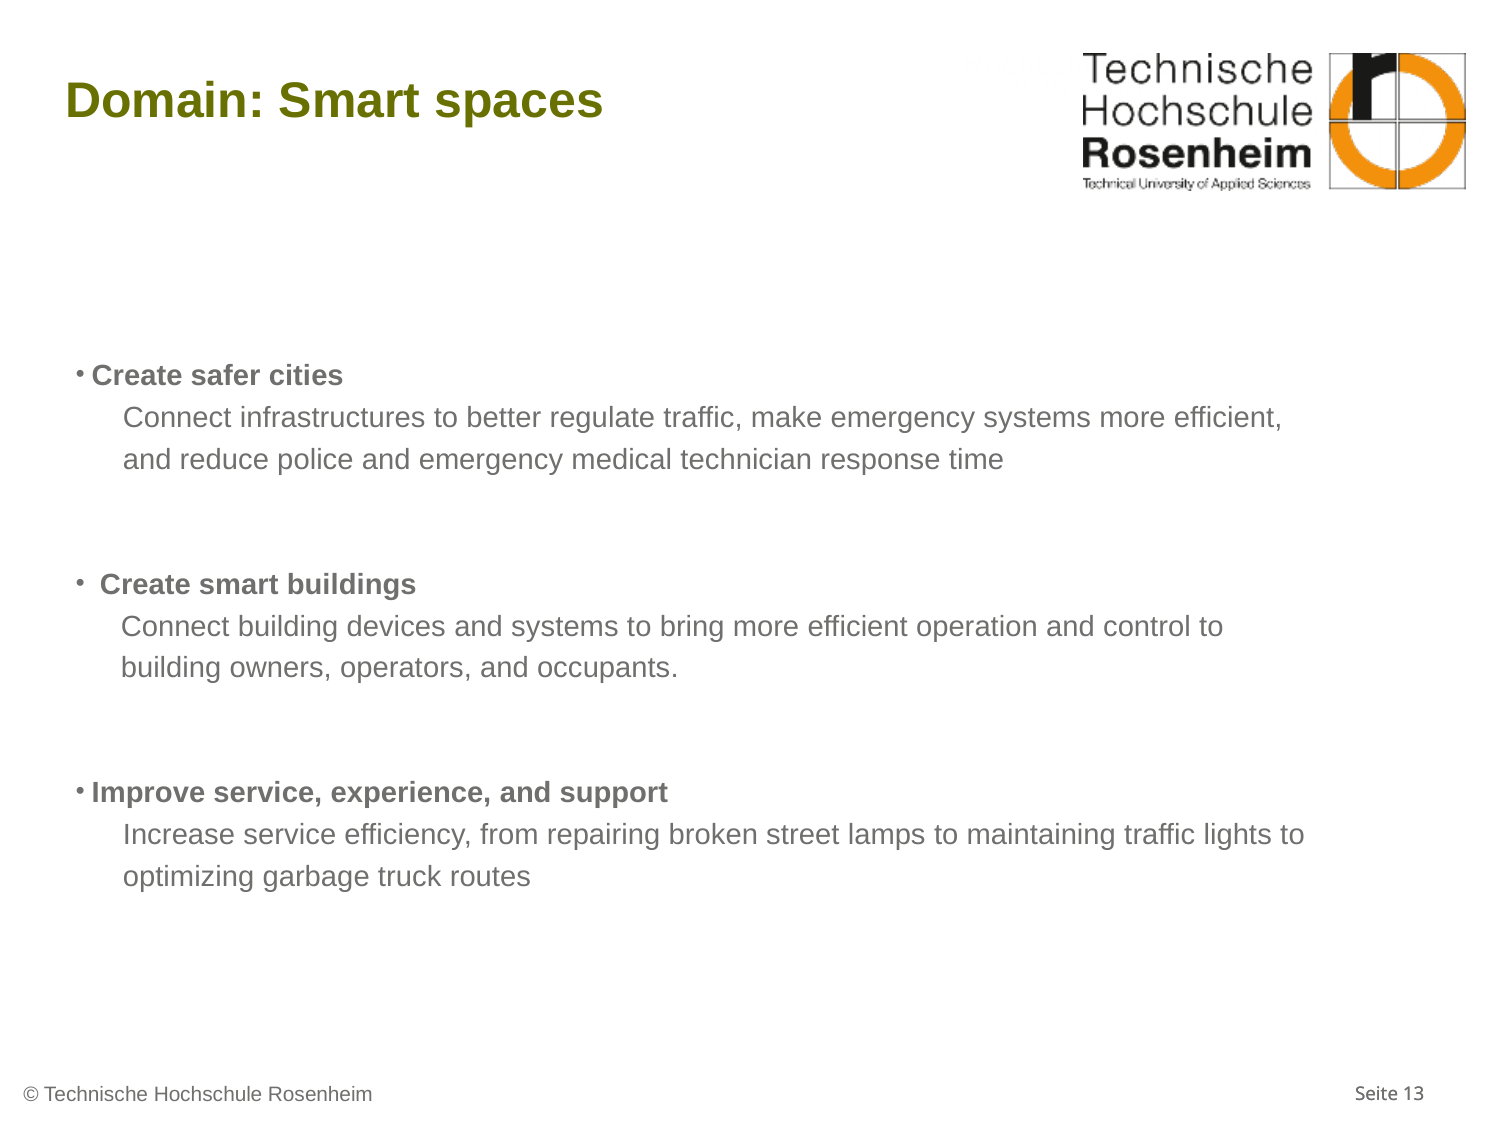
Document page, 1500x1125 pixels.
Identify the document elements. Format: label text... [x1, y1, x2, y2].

picture [965, 53, 1466, 191]
list Create safer cities Connect infrastructures to better regulate traffic, make emergency systems more efficient, and reduce police and emergency medical technician response time Create smart buildings Connect building devices and systems to bring more efficient operation and control to building owners, operators, and occupants. Improve service, experience, and support Increase service efficiency, from repairing broken street lamps to maintaining traffic lights to optimizing garbage truck routes [75, 350, 1325, 1000]
title Domain: Smart spaces [50, 59, 1050, 200]
